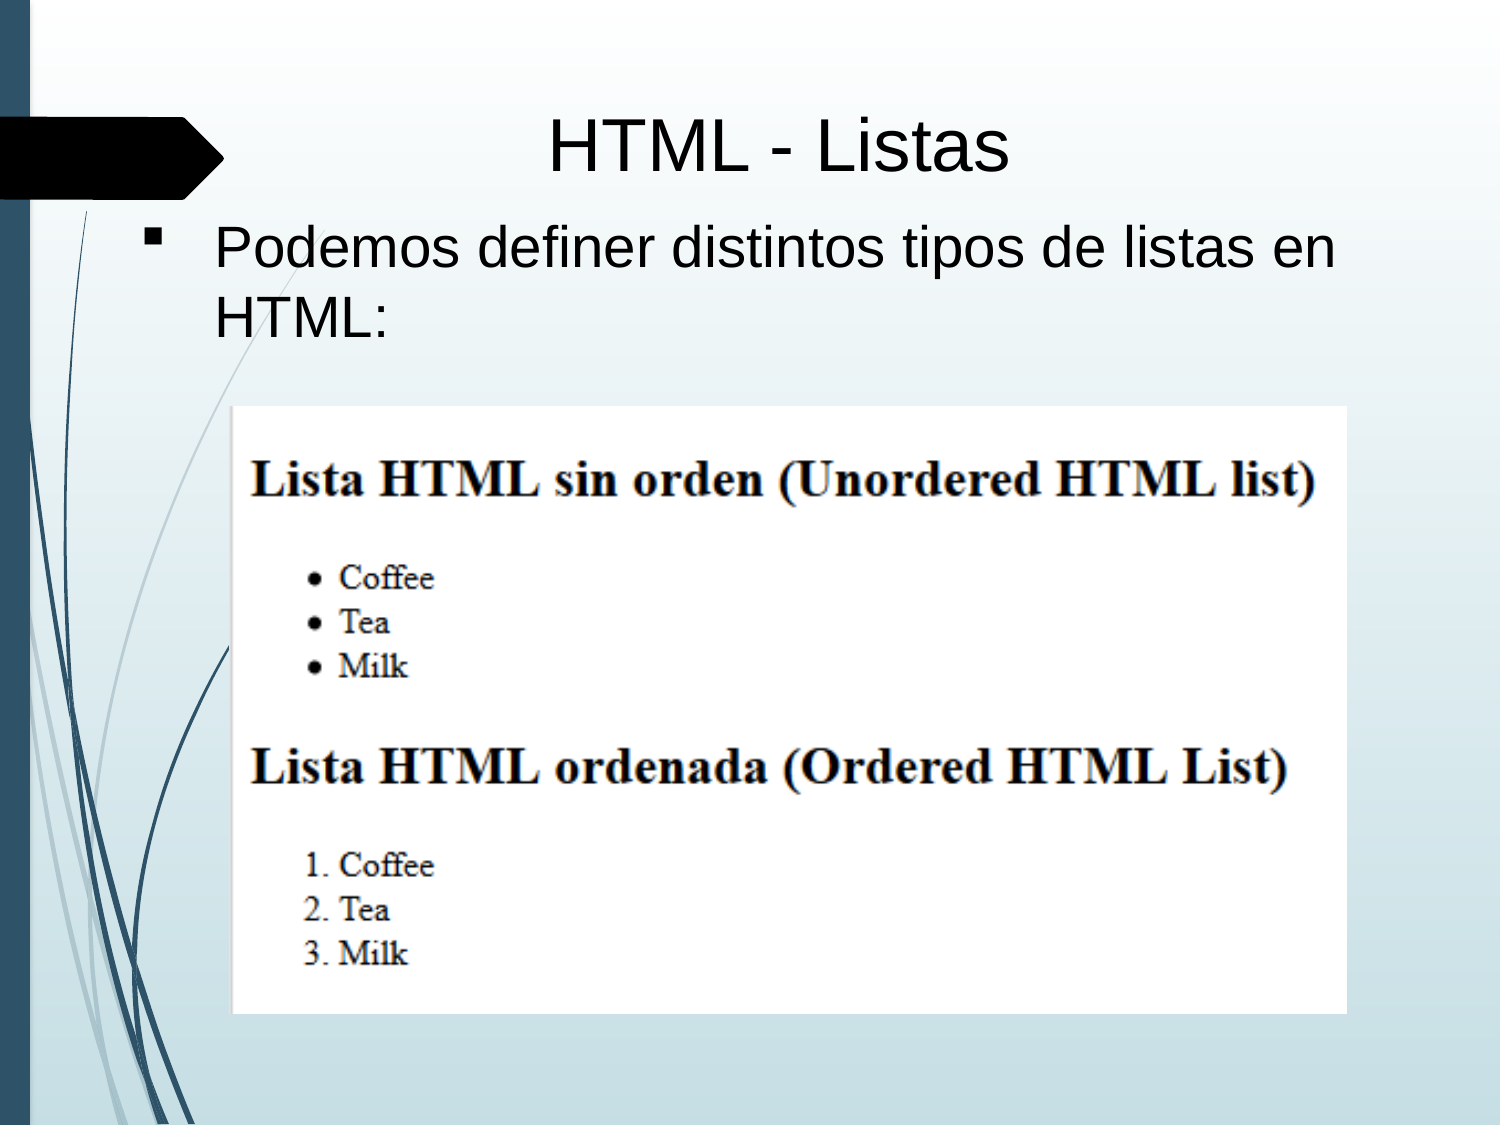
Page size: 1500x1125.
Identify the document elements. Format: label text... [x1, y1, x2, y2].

text_box Podemos definer distintos tipos de listas en HTML: [124, 201, 1421, 839]
picture [229, 406, 1347, 1014]
text_box HTML - Listas [29, 47, 1380, 235]
text_box [124, 839, 1380, 1084]
